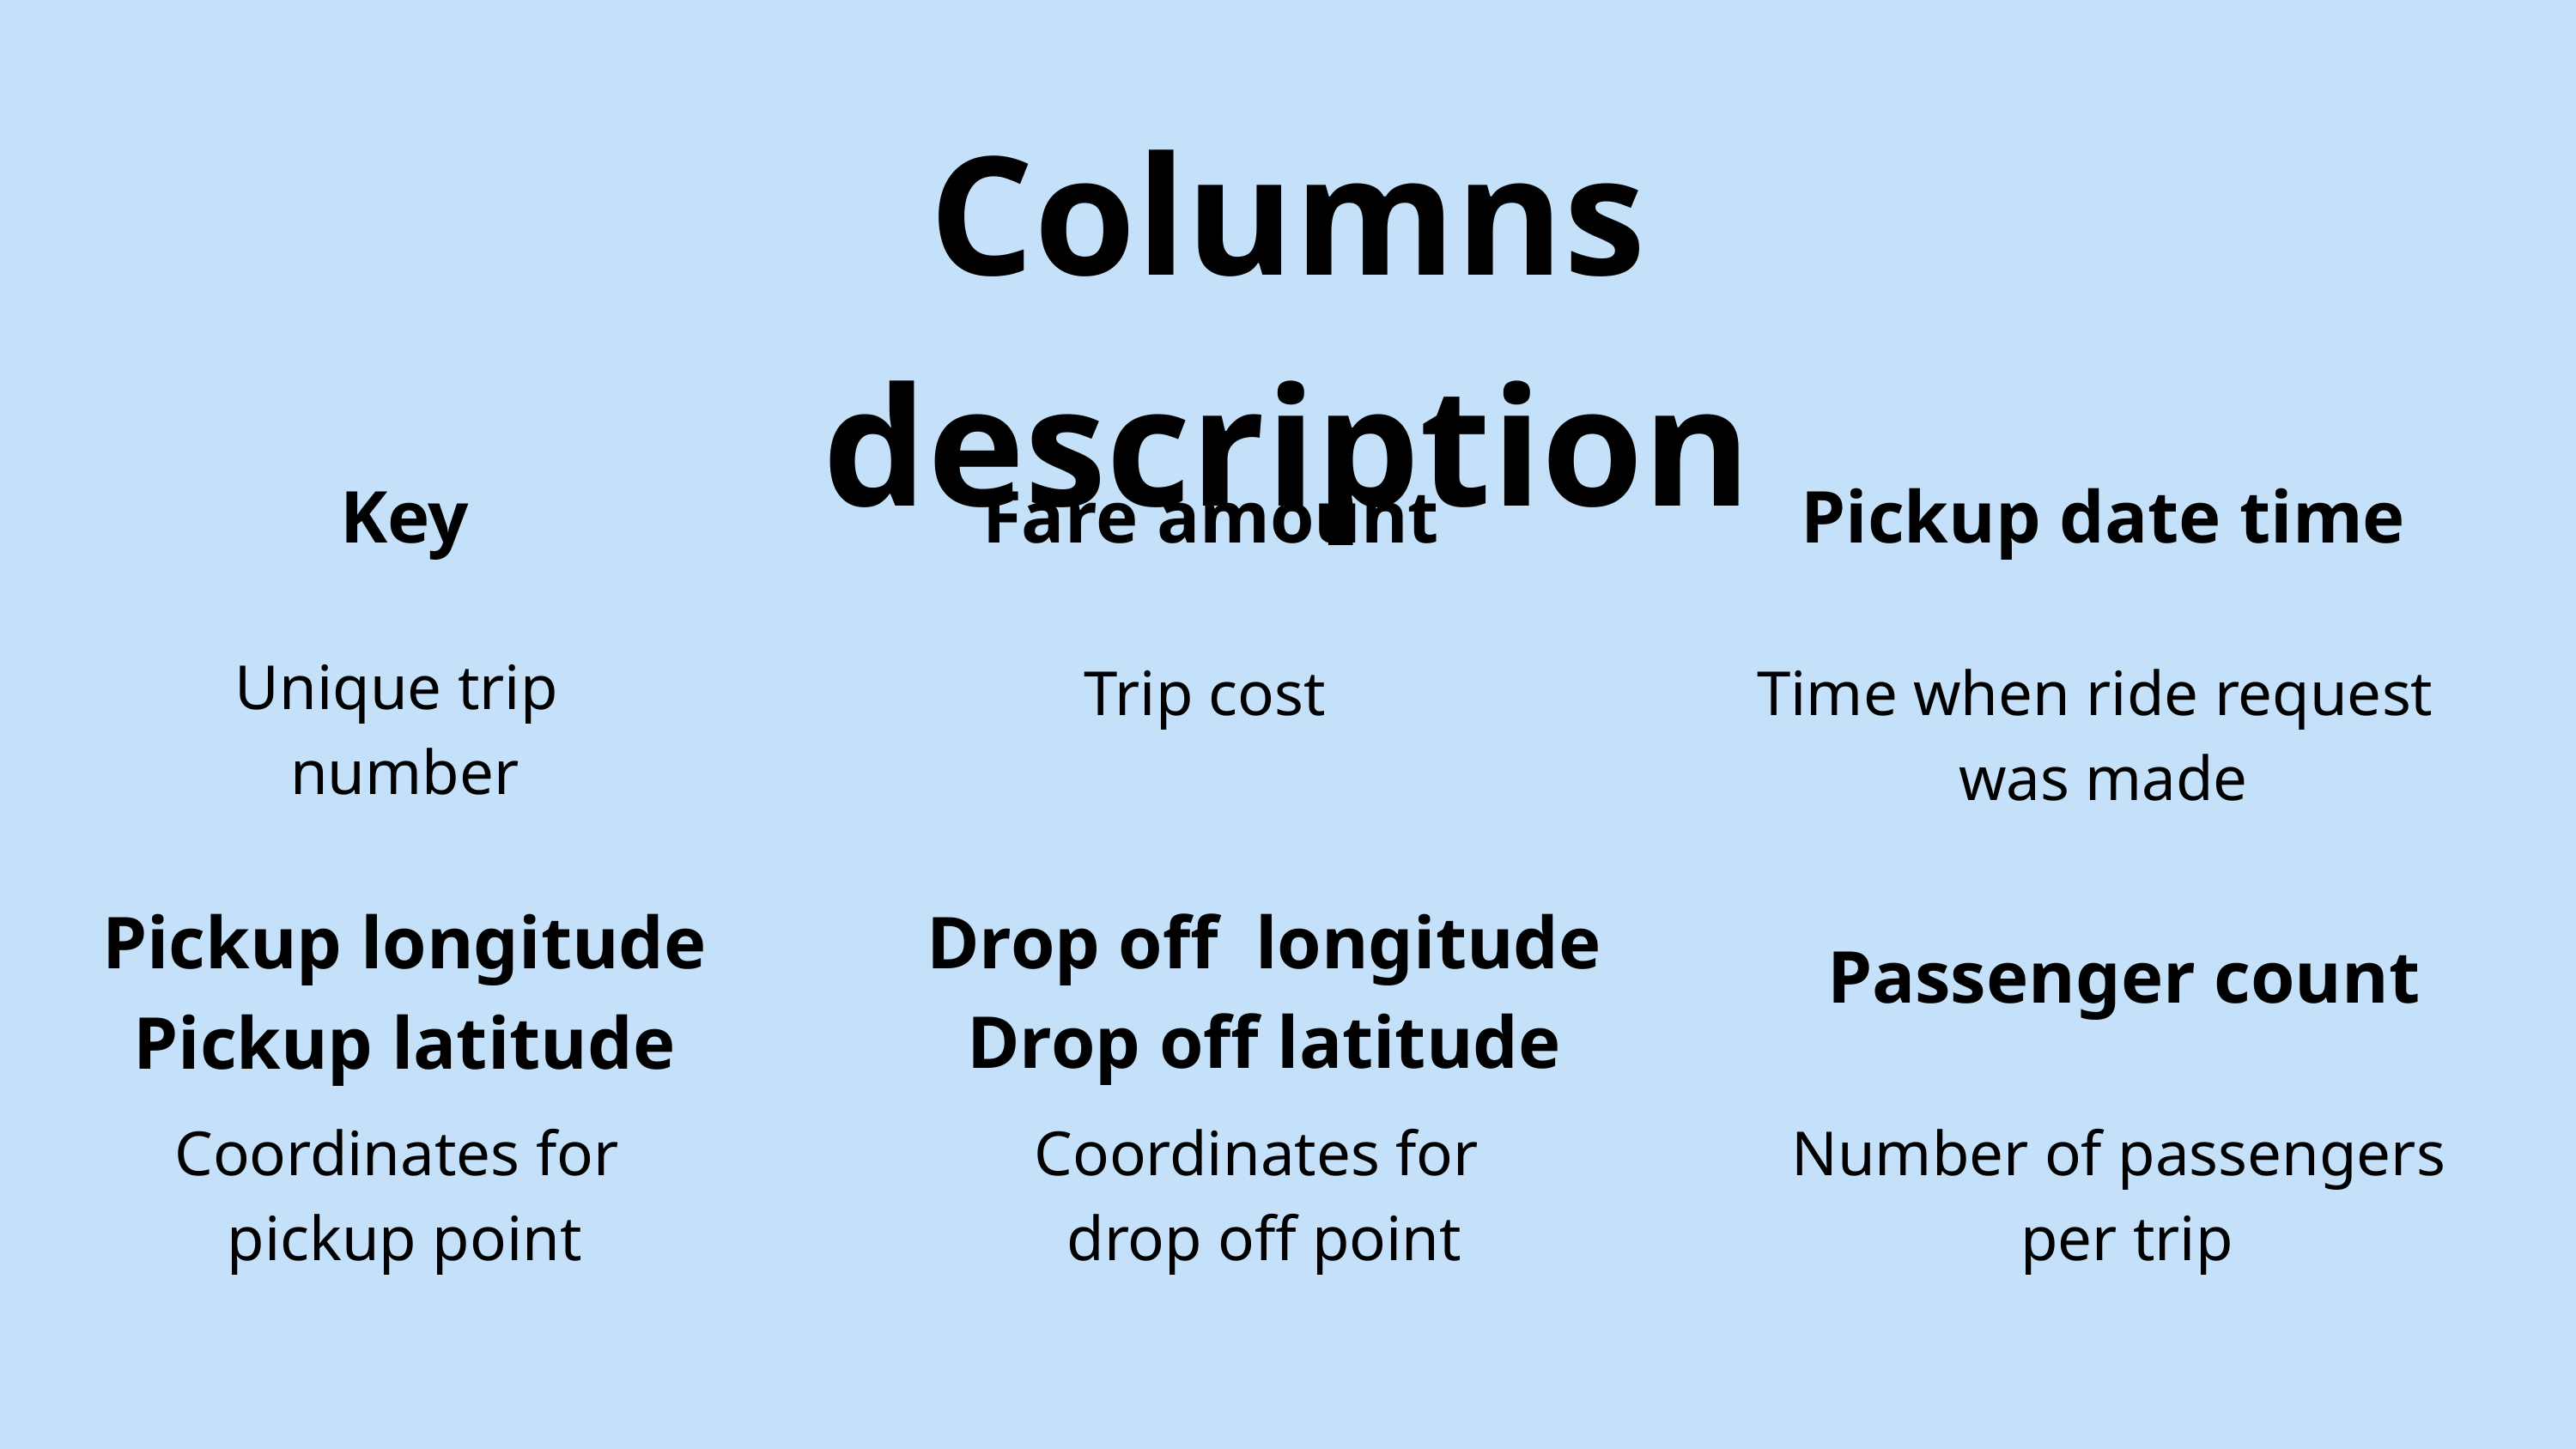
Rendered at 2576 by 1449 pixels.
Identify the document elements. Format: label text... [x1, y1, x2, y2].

text_box Unique trip number [232, 636, 578, 807]
text_box Time when ride request was made [1752, 642, 2455, 813]
text_box Fare amount [976, 457, 1446, 557]
text_box Columns description [452, 77, 2124, 539]
text_box Drop off longitude Drop off latitude [860, 882, 1669, 1083]
text_box Key [339, 457, 471, 557]
text_box Pickup longitude Pickup latitude [0, 882, 810, 1084]
text_box Trip cost [1076, 642, 1334, 728]
text_box Number of passengers per trip [1789, 1102, 2464, 1273]
text_box Pickup date time [1698, 457, 2508, 557]
text_box Coordinates for drop off point [1026, 1102, 1503, 1273]
text_box Passenger count [1719, 917, 2529, 1017]
text_box Coordinates for pickup point [166, 1102, 643, 1273]
